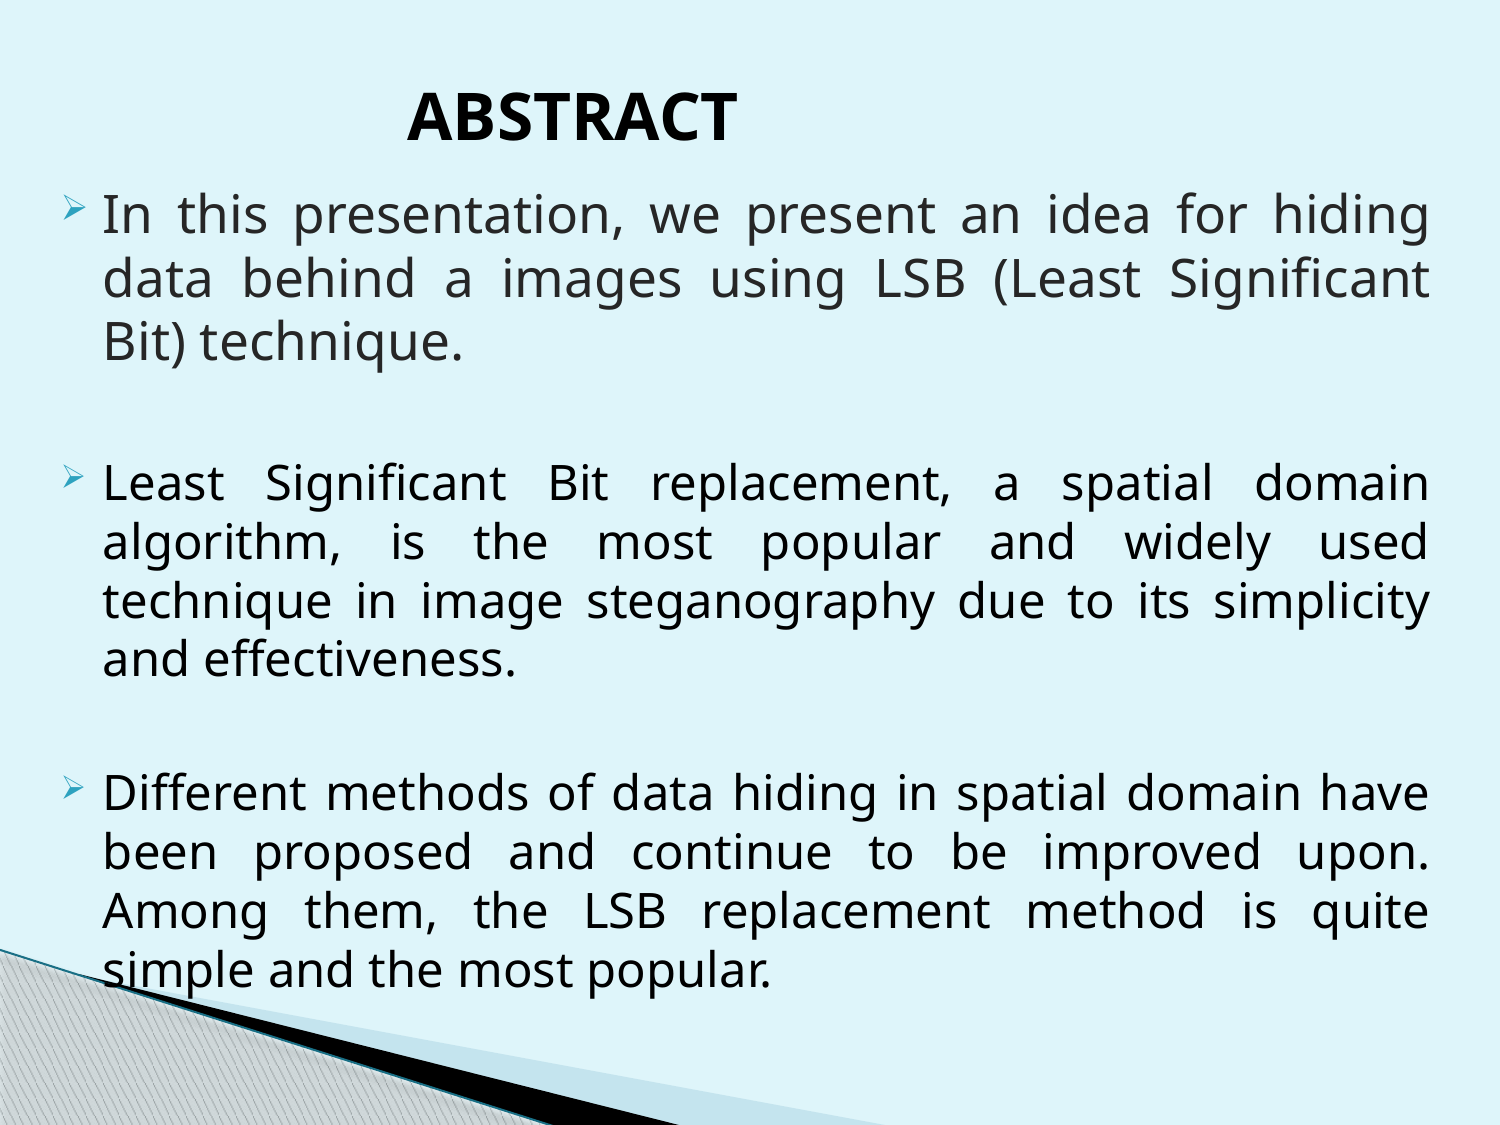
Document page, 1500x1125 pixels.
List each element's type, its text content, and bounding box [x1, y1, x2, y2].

list In this presentation, we present an idea for hiding data behind a images using LSB (Least Significant Bit) technique. Least Significant Bit replacement, a spatial domain algorithm, is the most popular and widely used technique in image steganography due to its simplicity and effectiveness. Different methods of data hiding in spatial domain have been proposed and continue to be improved upon. Among them, the LSB replacement method is quite simple and the most popular. [29, 172, 1447, 1012]
title ABSTRACT [64, 66, 1341, 161]
